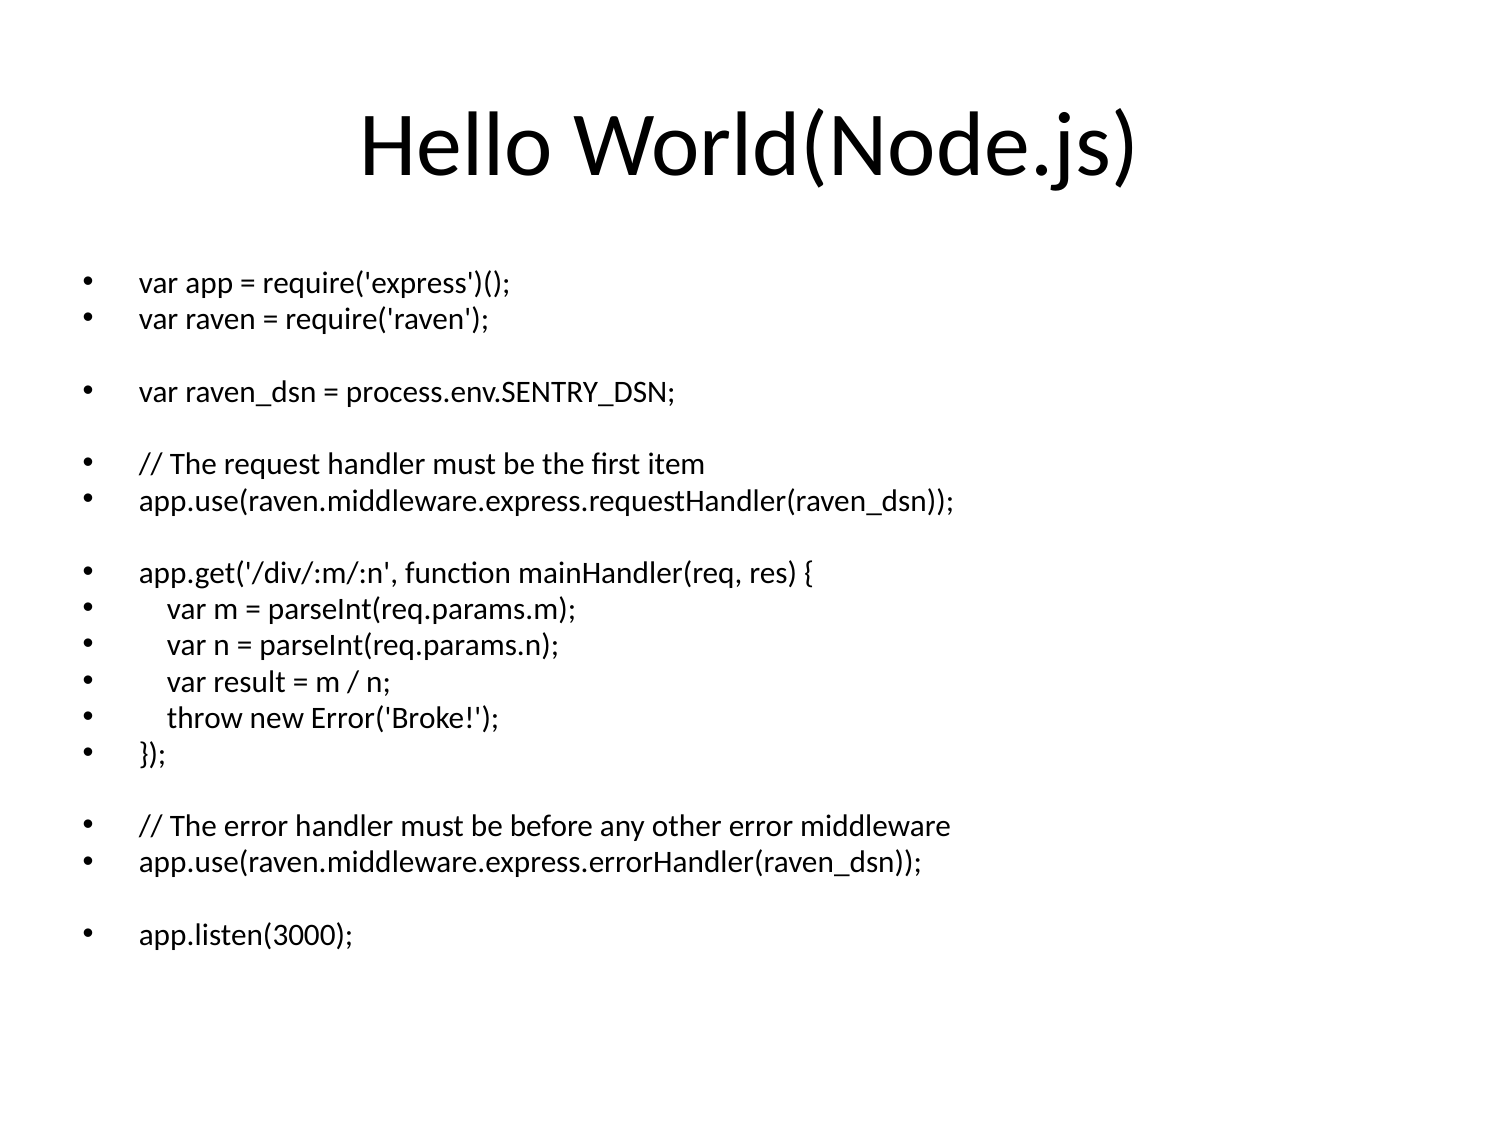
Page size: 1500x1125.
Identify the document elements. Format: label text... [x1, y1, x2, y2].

list var app = require('express')(); var raven = require('raven'); var raven_dsn = process.env.SENTRY_DSN; // The request handler must be the first item app.use(raven.middleware.express.requestHandler(raven_dsn)); app.get('/div/:m/:n', function mainHandler(req, res) { var m = parseInt(req.params.m); var n = parseInt(req.params.n); var result = m / n; throw new Error('Broke!'); }); // The error handler must be before any other error middleware app.use(raven.middleware.express.errorHandler(raven_dsn)); app.listen(3000); [74, 261, 1426, 1006]
title Hello World(Node.js) [74, 44, 1426, 234]
